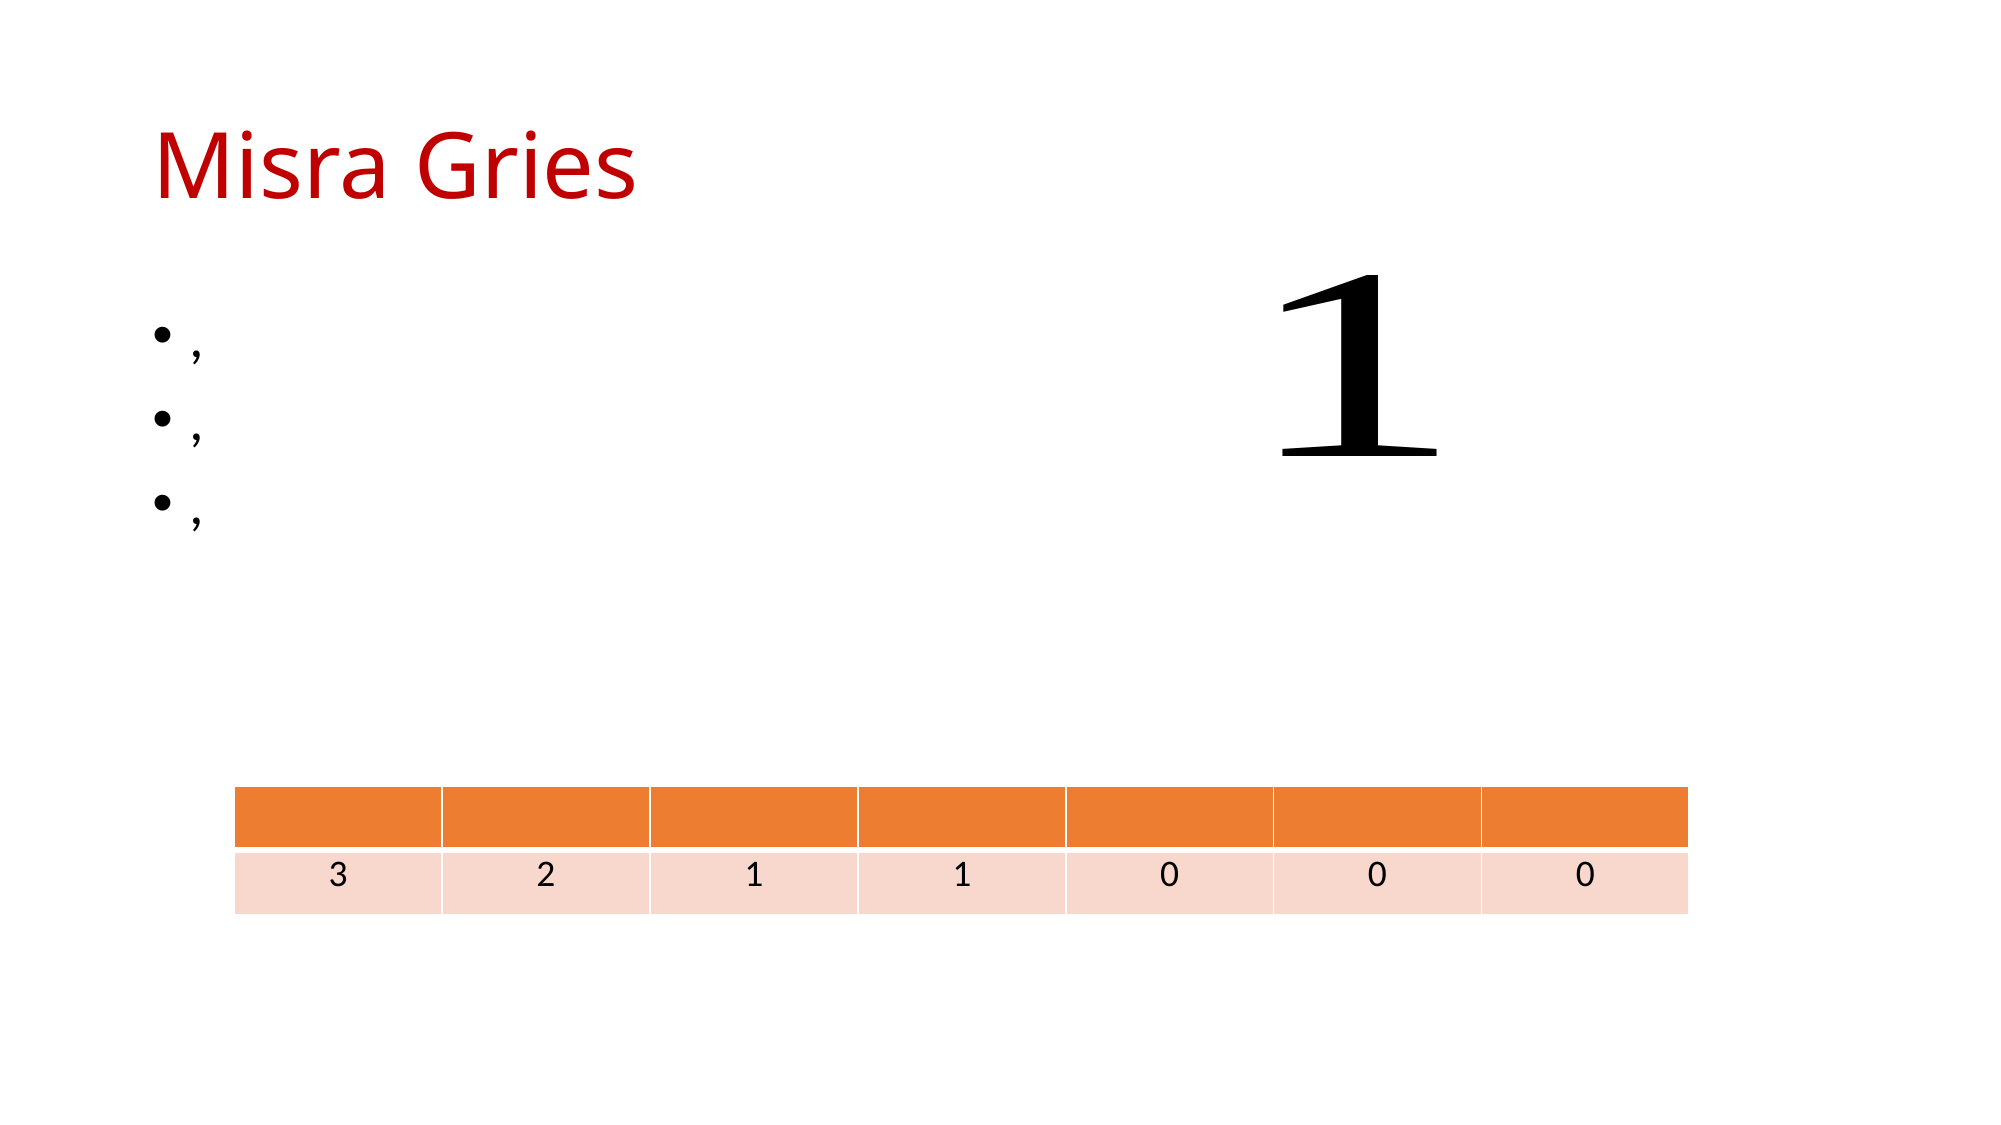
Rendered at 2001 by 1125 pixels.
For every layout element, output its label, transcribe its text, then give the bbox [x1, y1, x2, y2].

title Misra Gries [137, 59, 1863, 278]
